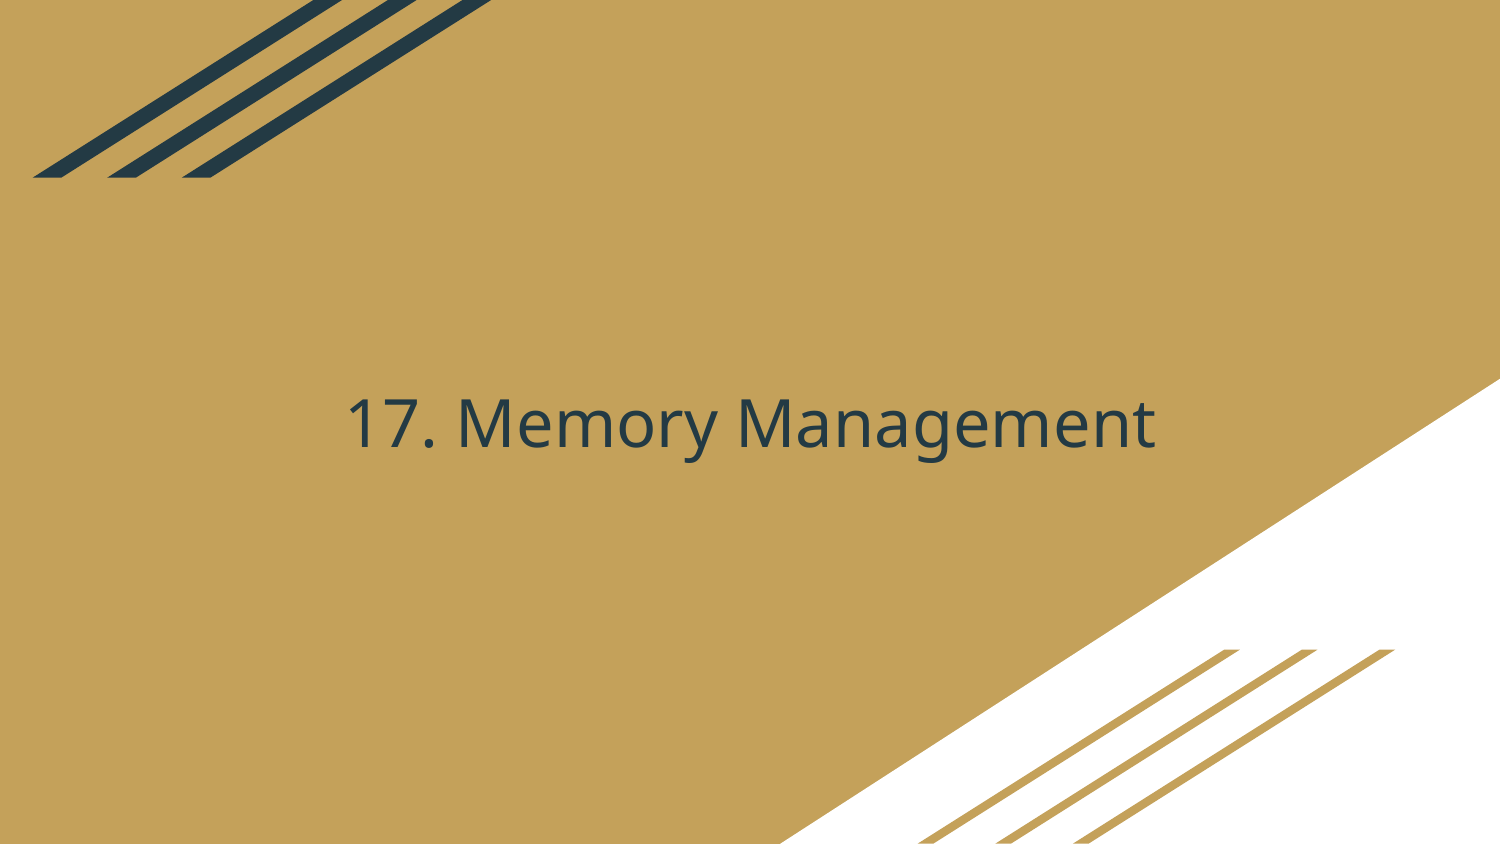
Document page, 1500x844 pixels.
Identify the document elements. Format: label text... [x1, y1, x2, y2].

title 17. Memory Management [309, 286, 1192, 557]
